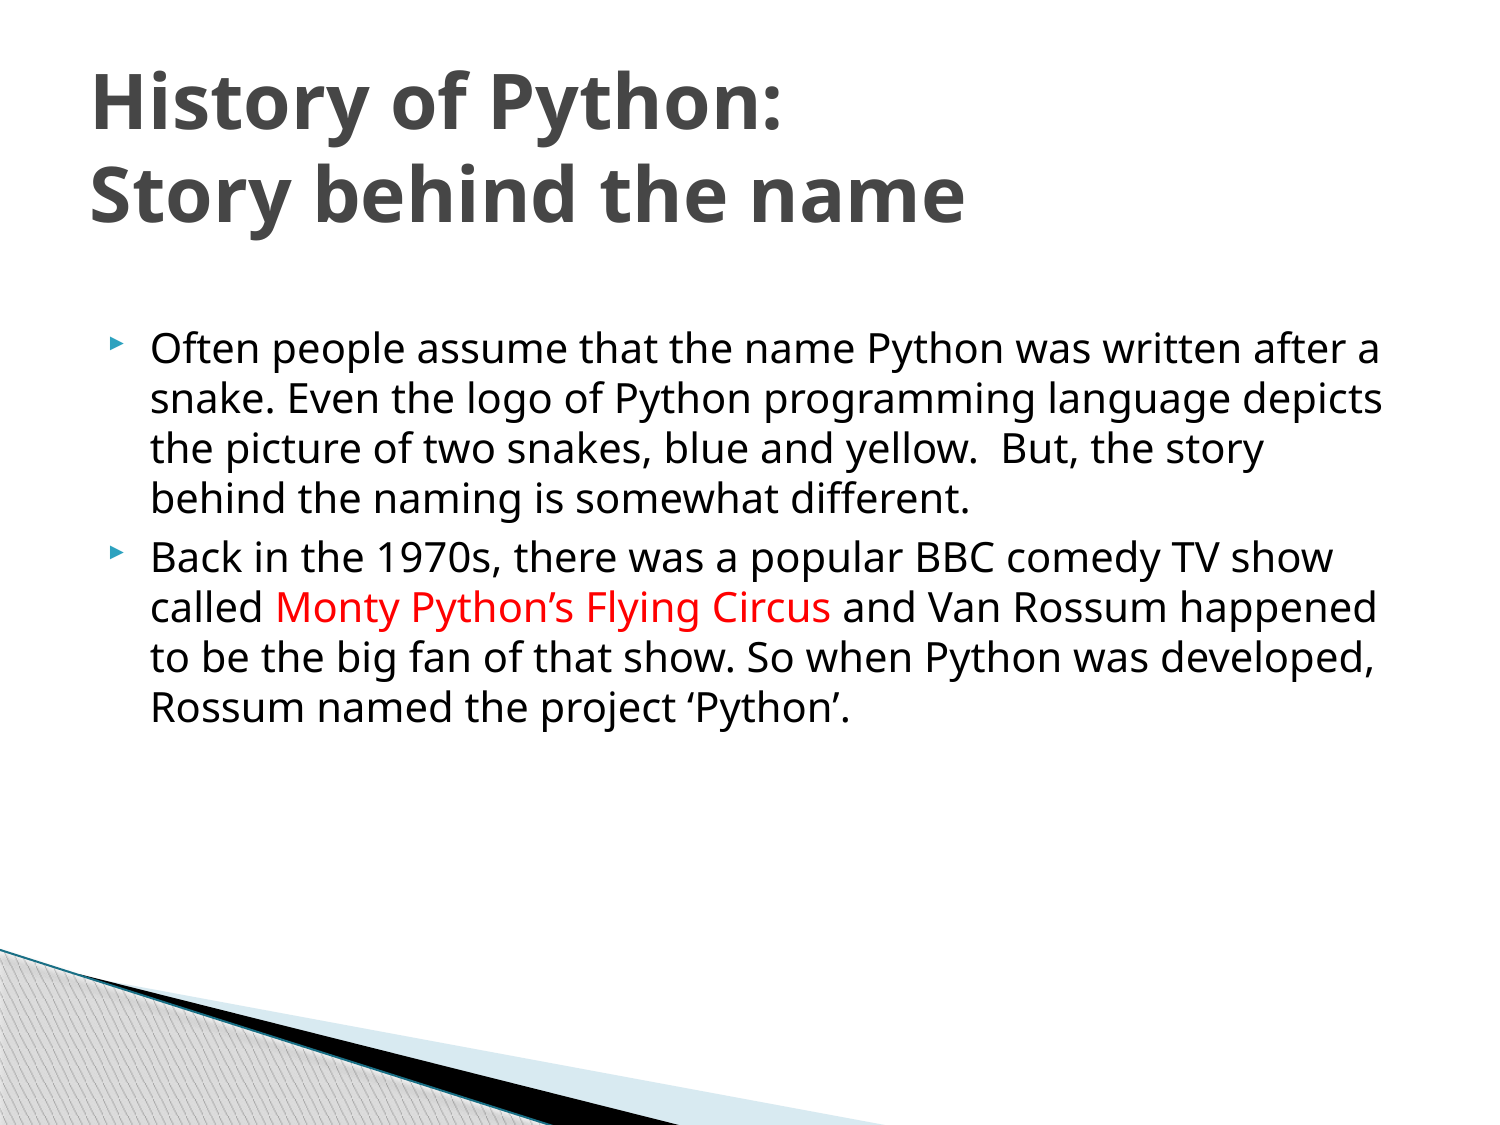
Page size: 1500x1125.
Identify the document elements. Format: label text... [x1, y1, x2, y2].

list Often people assume that the name Python was written after a snake. Even the logo of Python programming language depicts the picture of two snakes, blue and yellow. But, the story behind the naming is somewhat different. Back in the 1970s, there was a popular BBC comedy TV show called Monty Python’s Flying Circus and Van Rossum happened to be the big fan of that show. So when Python was developed, Rossum named the project ‘Python’. [75, 339, 1425, 917]
title History of Python: Story behind the name [75, 45, 1425, 339]
